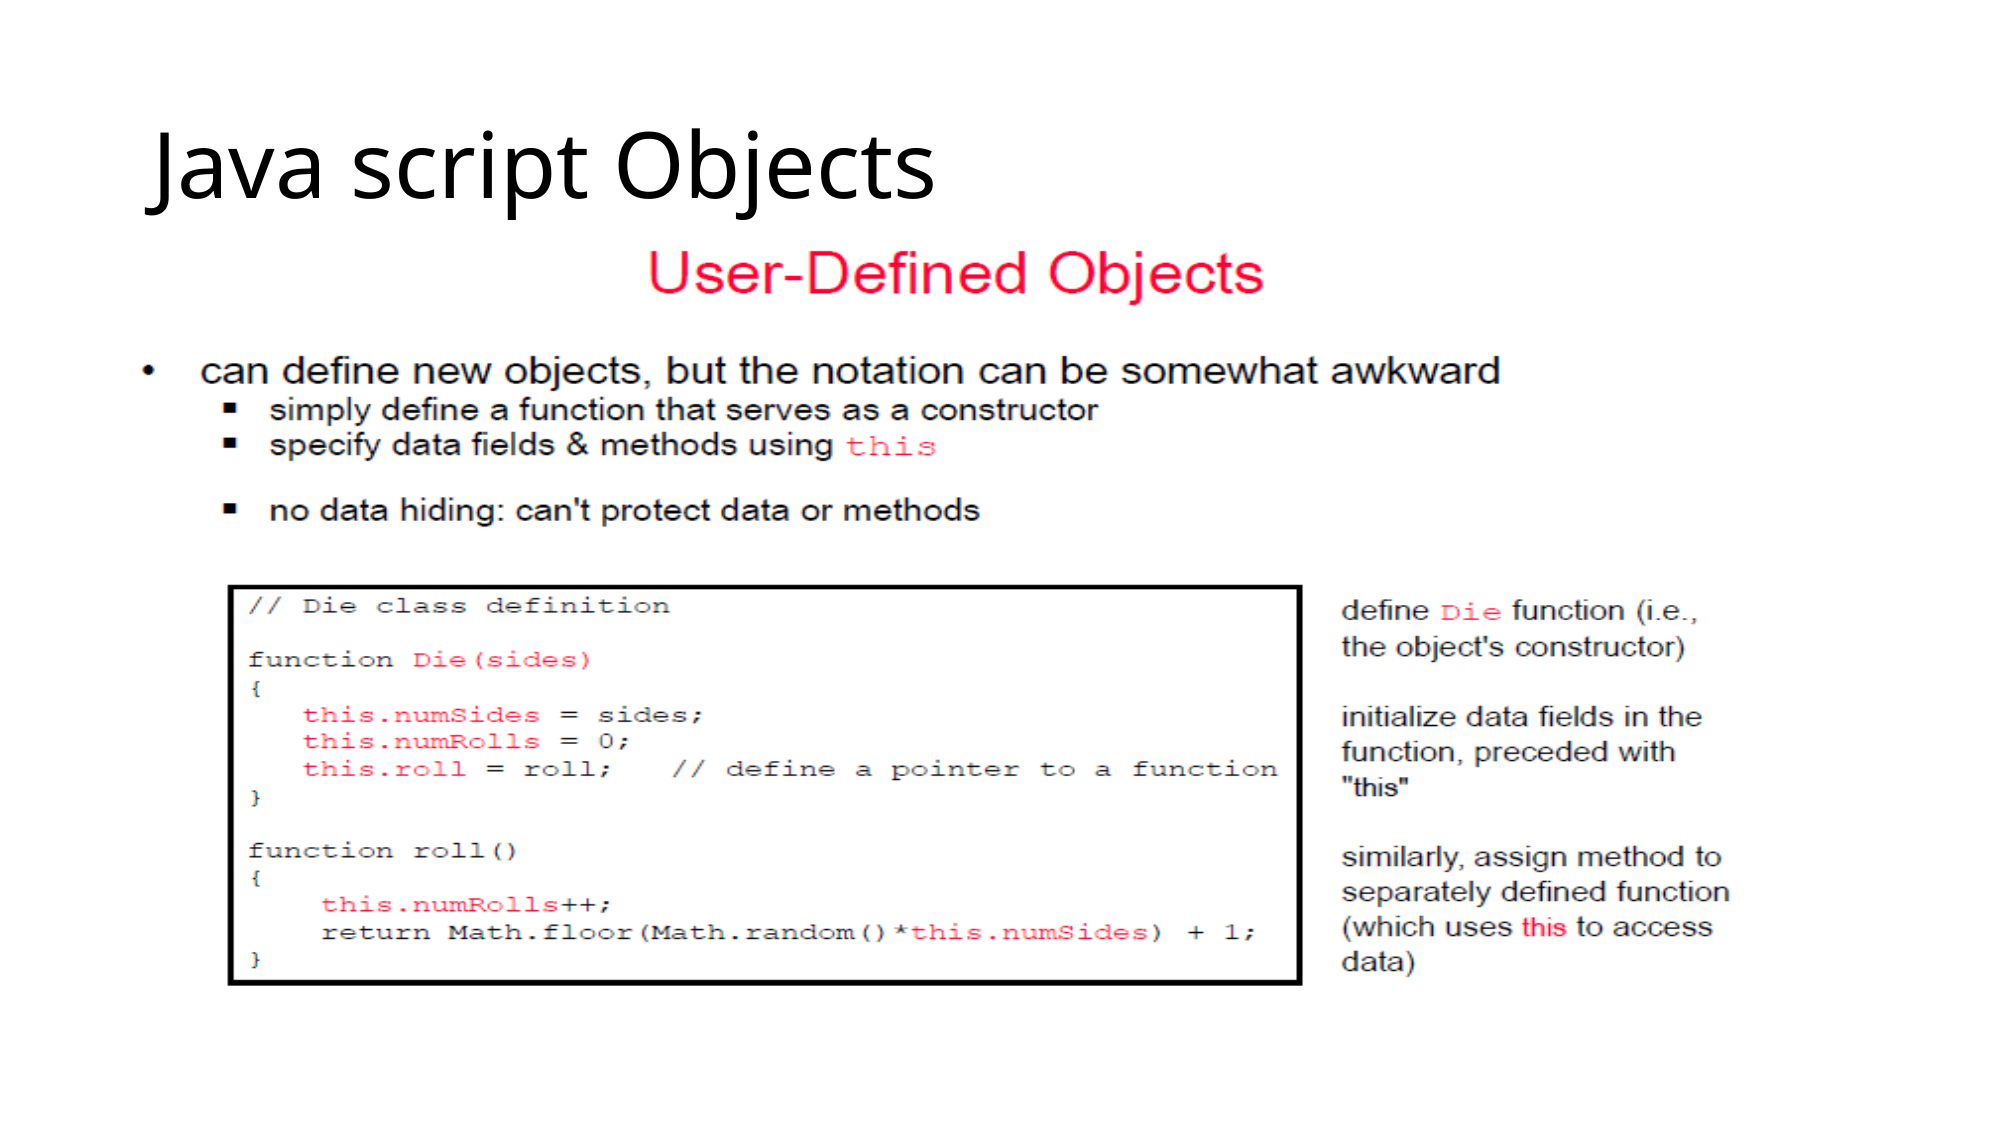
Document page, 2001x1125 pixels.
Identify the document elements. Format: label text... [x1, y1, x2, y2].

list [137, 244, 1773, 1087]
title Java script Objects [137, 59, 1863, 278]
